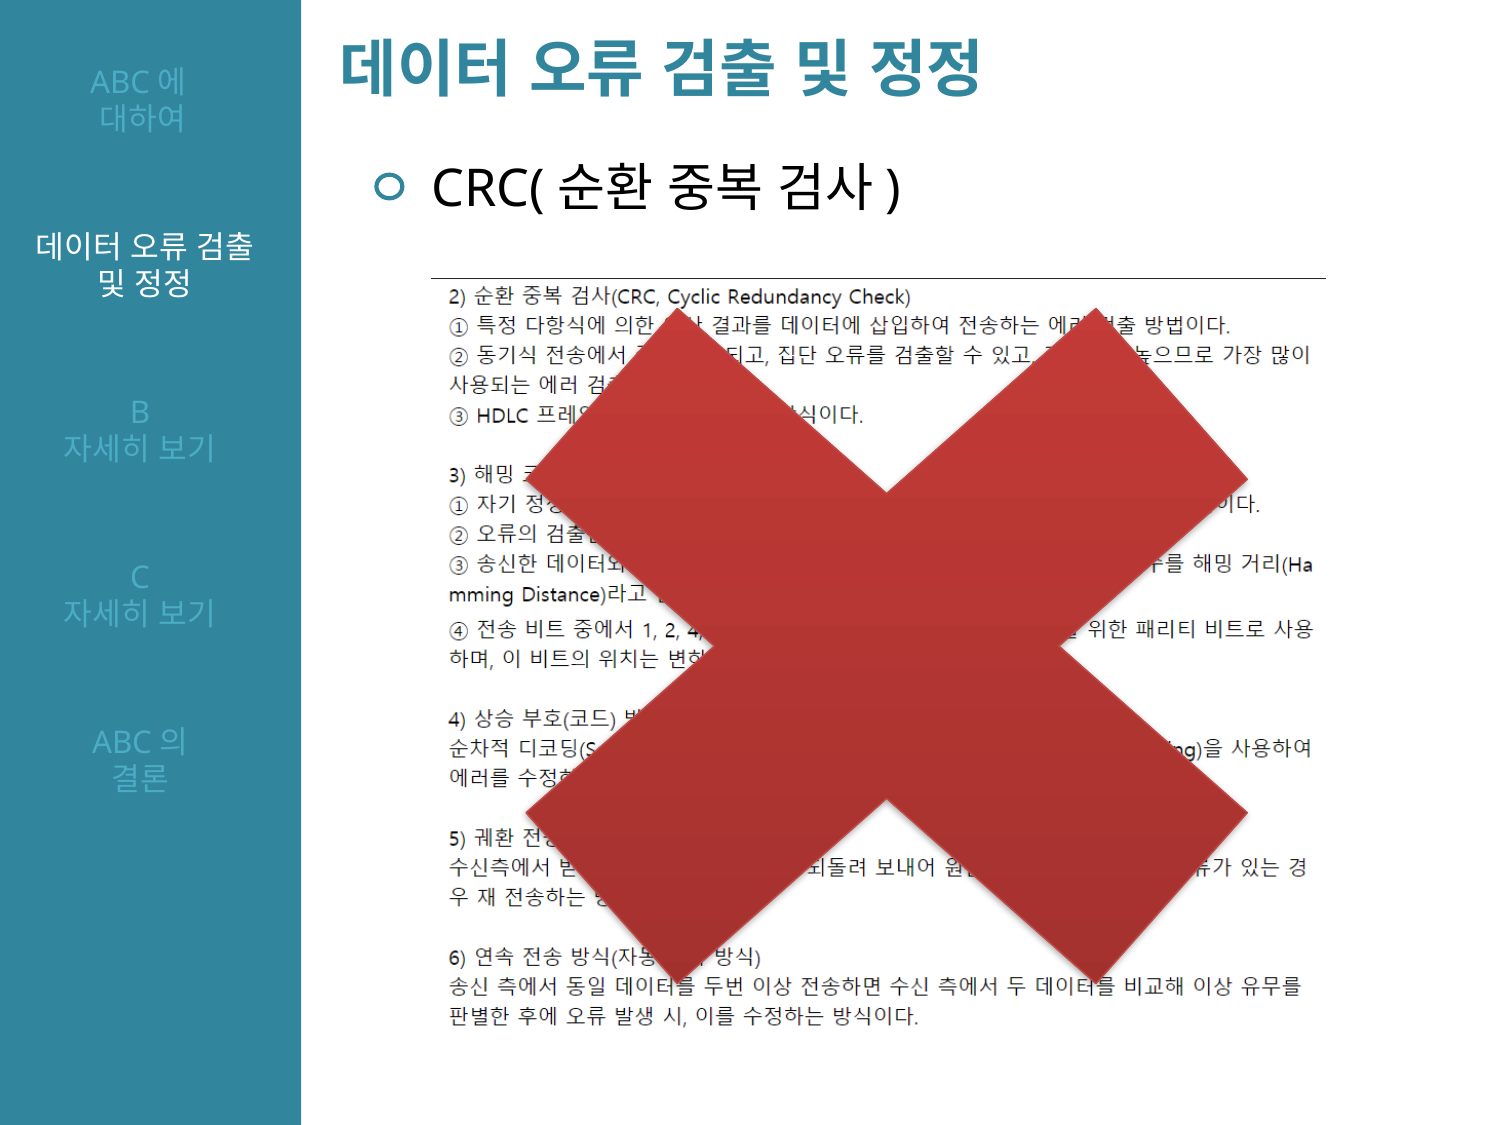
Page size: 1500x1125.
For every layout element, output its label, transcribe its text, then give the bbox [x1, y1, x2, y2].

picture [430, 278, 1326, 1048]
text_box B 자세히 보기 [2, 384, 278, 475]
text_box C 자세히 보기 [2, 549, 278, 640]
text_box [376, 146, 1272, 226]
text_box 데이터 오류 검출 및 정정 [324, 21, 1093, 112]
text_box [0, 0, 303, 1125]
text_box ABC에 대하여 [5, 54, 280, 145]
text_box ABC의 결론 [2, 714, 278, 805]
text_box 데이터 오류 검출 및 정정 [7, 219, 283, 310]
